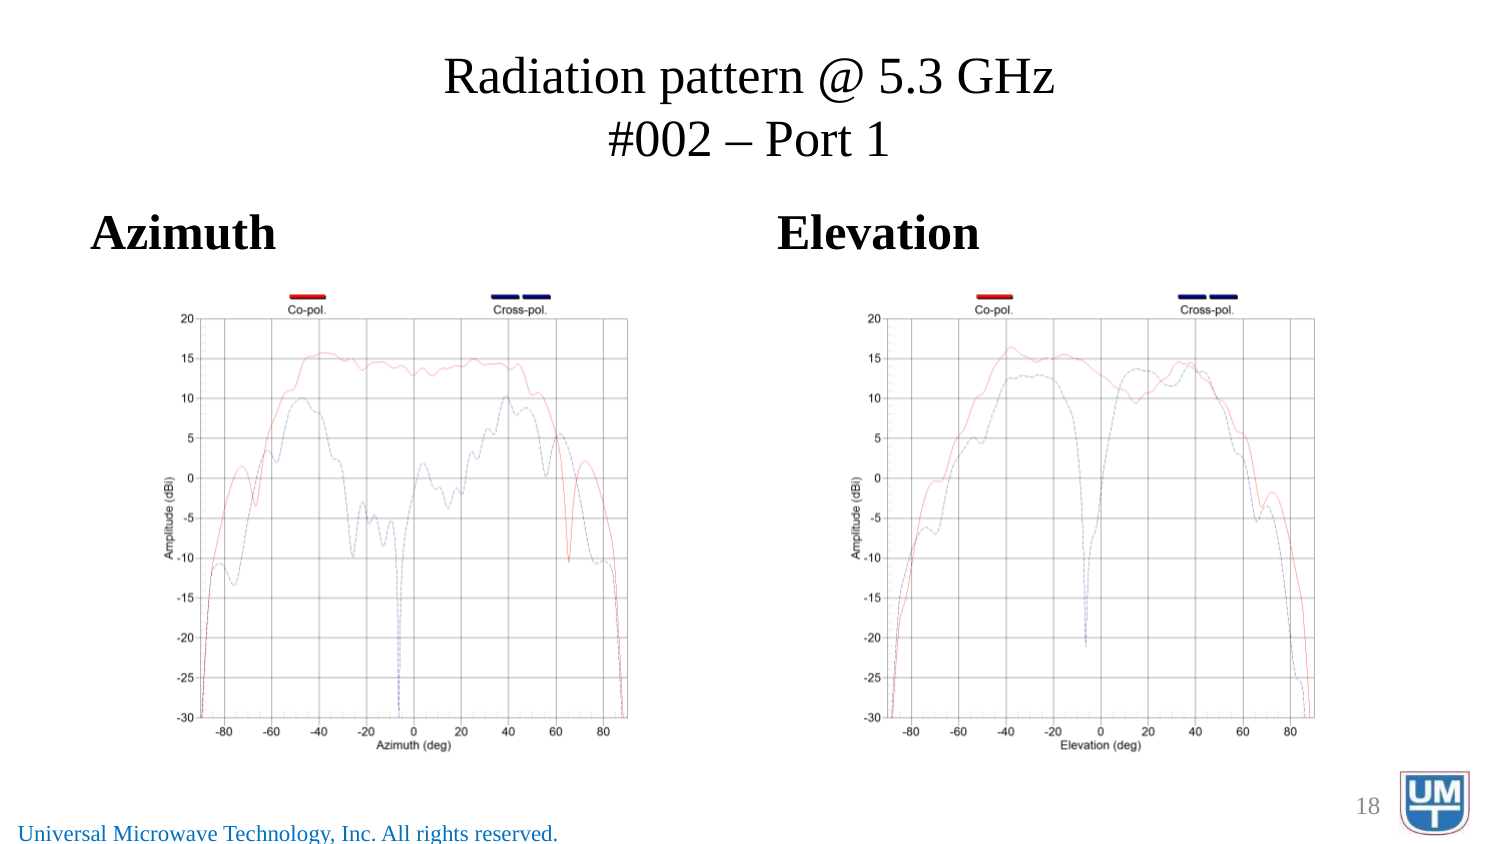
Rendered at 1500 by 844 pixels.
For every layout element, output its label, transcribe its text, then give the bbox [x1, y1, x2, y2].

list Elevation [761, 188, 1425, 268]
title Radiation pattern @ 5.3 GHz #002 – Port 1 [75, 33, 1425, 175]
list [850, 291, 1337, 754]
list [163, 291, 650, 754]
picture [1399, 770, 1471, 836]
list Azimuth [75, 188, 738, 268]
slide_number 18 [1045, 782, 1396, 827]
